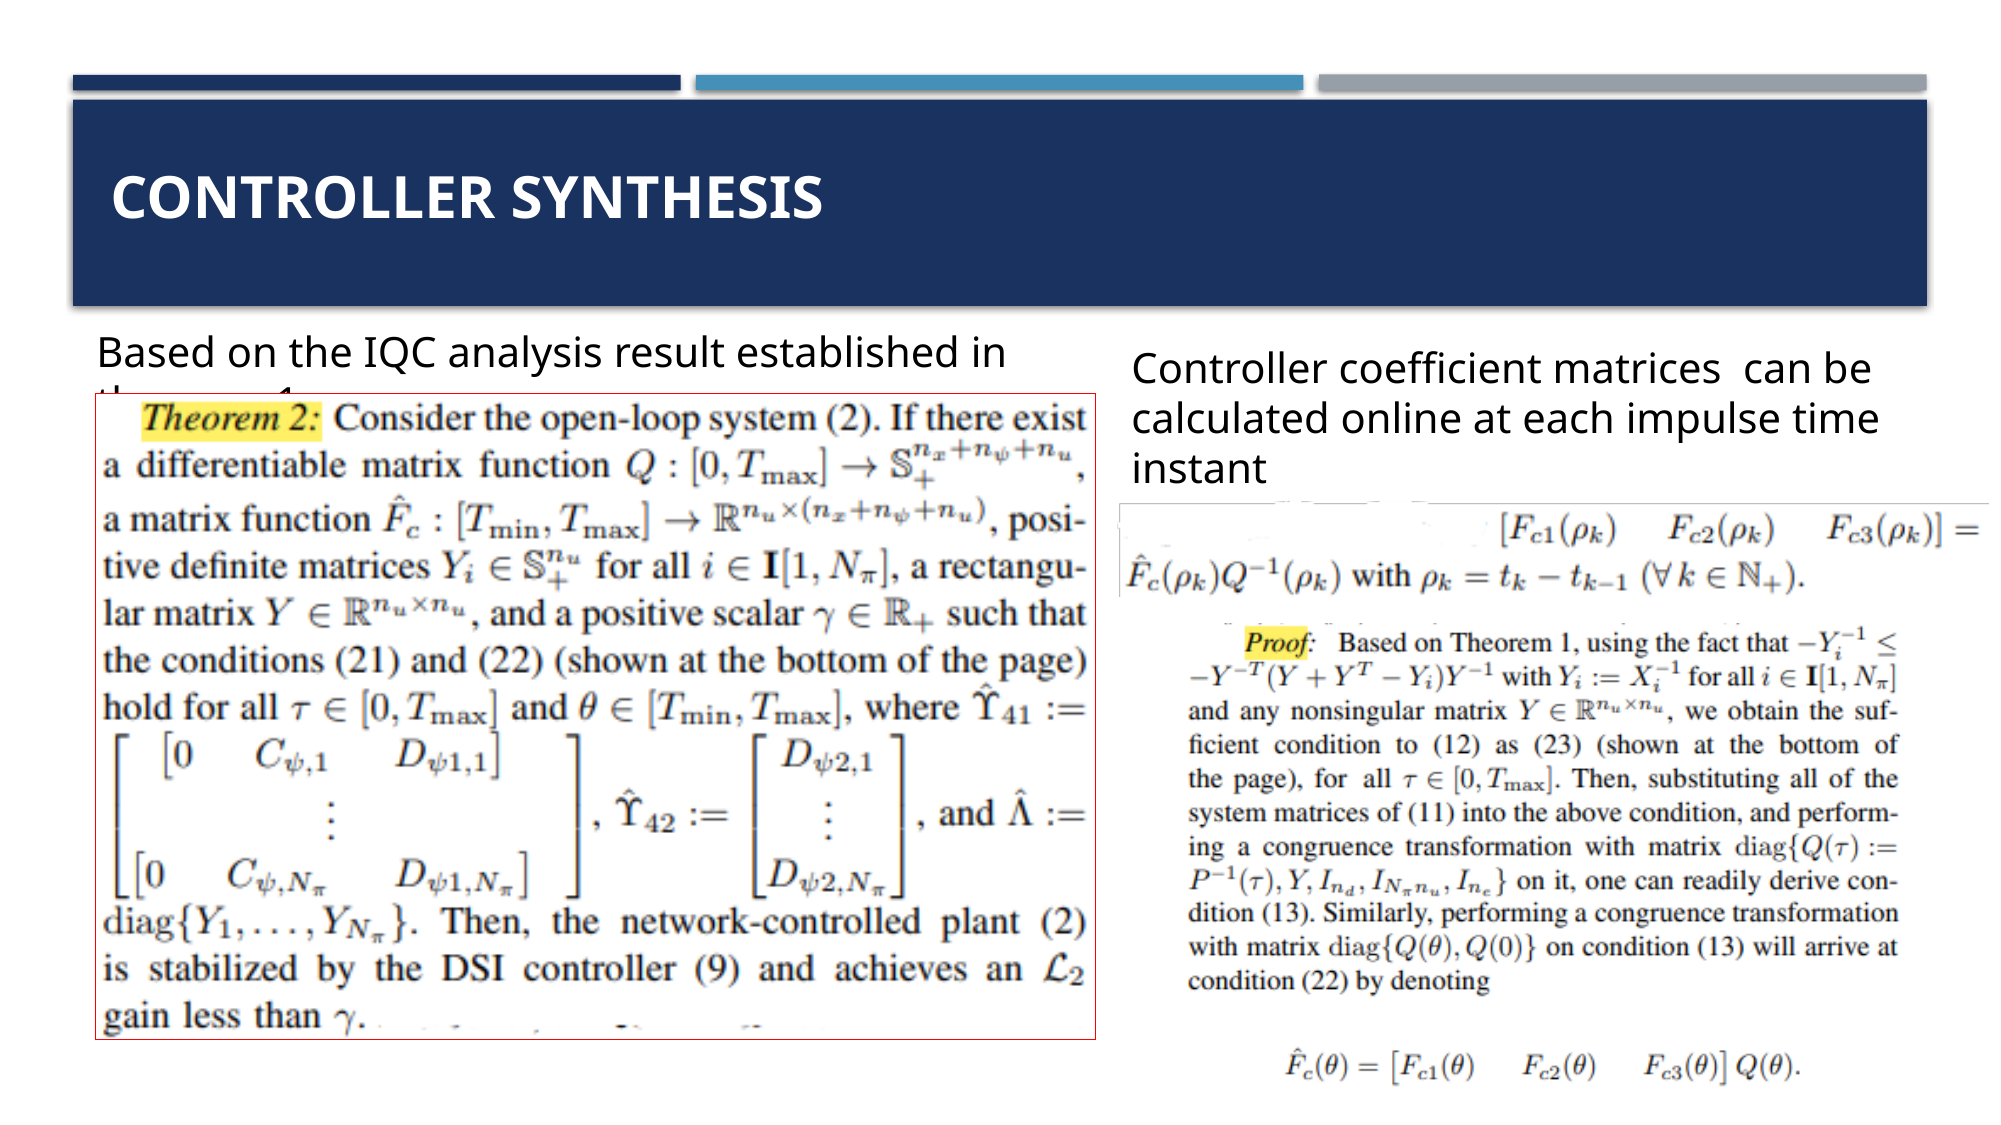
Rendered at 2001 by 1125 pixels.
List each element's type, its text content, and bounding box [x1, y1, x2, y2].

picture [94, 393, 1096, 1040]
picture [1179, 623, 1906, 1101]
text_box Based on the IQC analysis result established in theorem 1 [81, 318, 1095, 433]
title Controller synthesis [95, 148, 1905, 239]
picture [1116, 499, 1989, 597]
